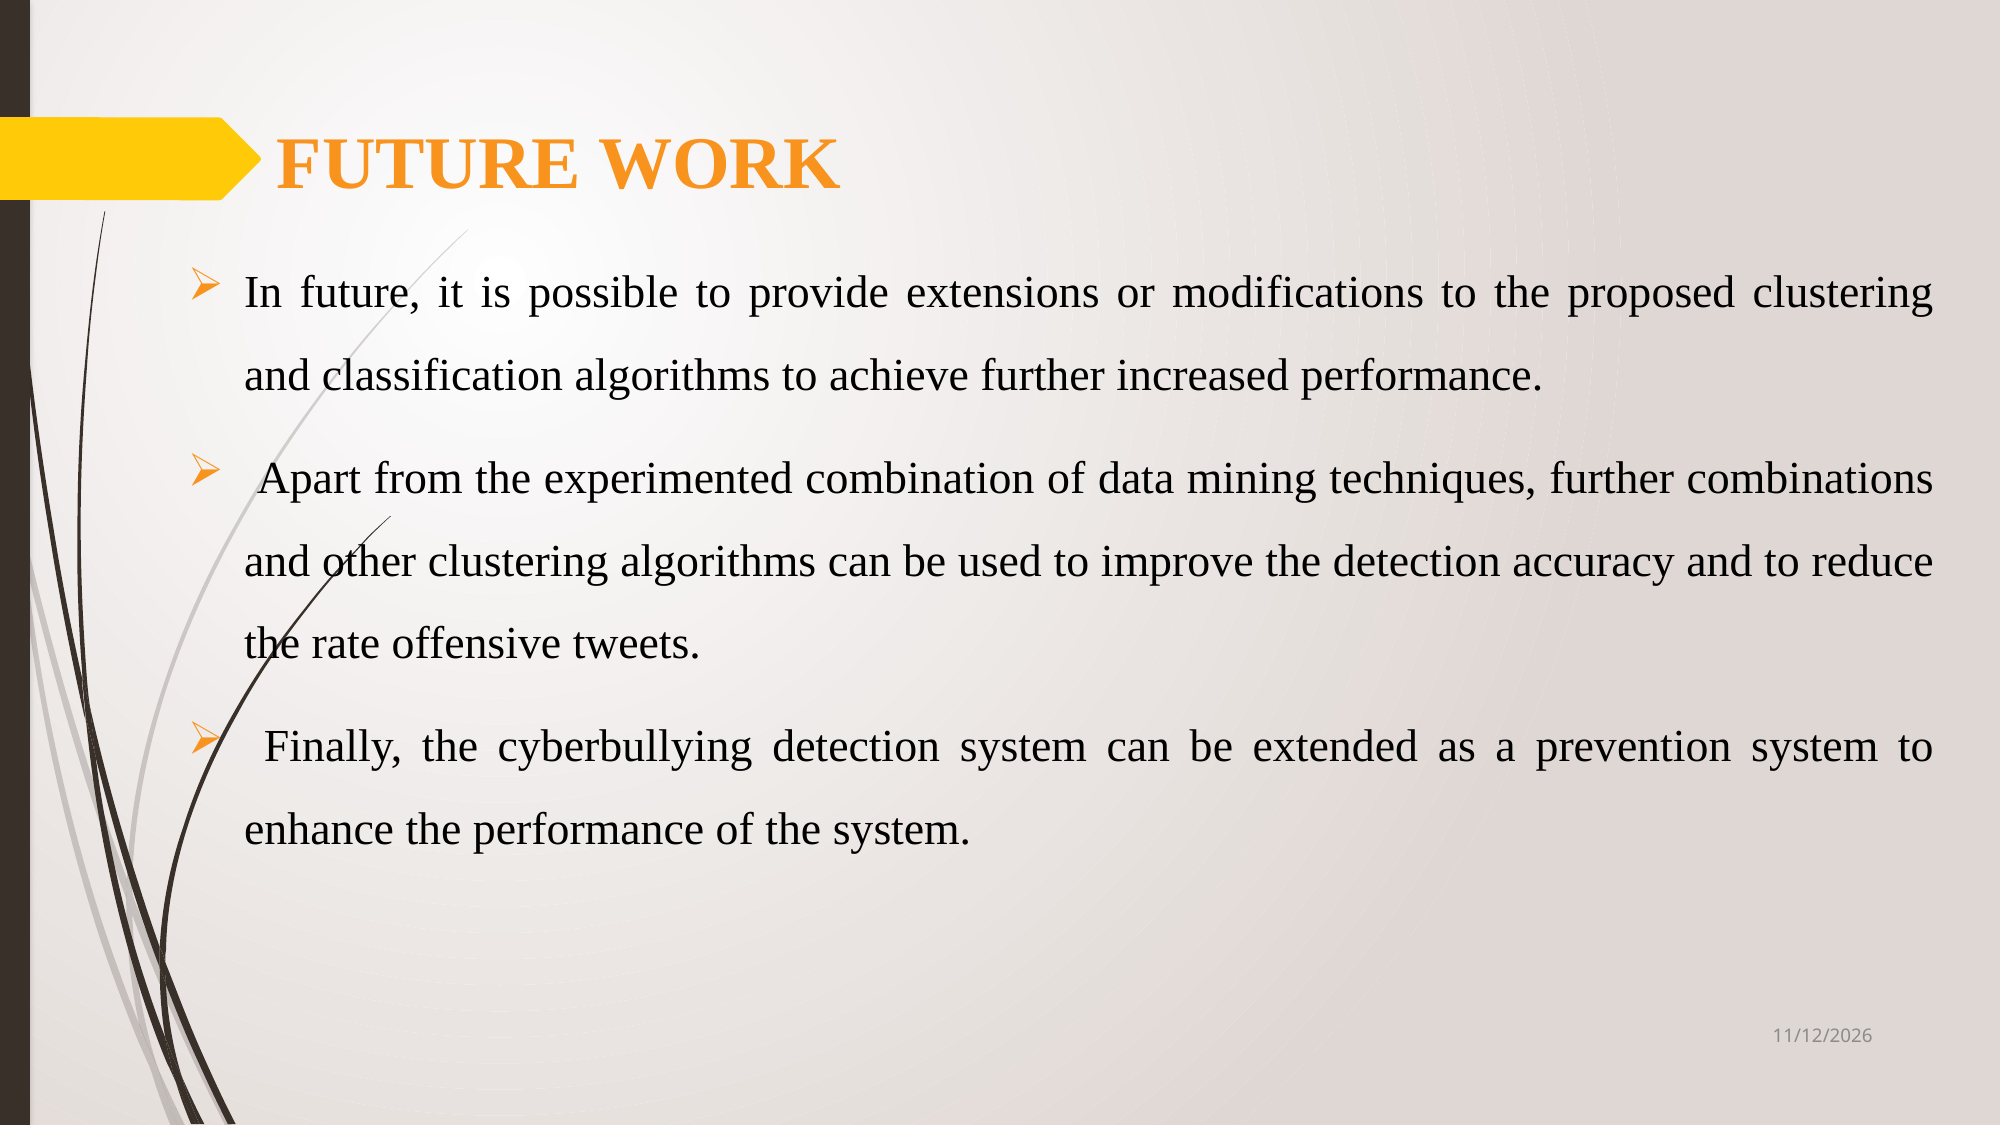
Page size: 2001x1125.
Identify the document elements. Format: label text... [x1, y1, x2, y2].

text_box In future, it is possible to provide extensions or modifications to the proposed clustering and classification algorithms to achieve further increased performance. Apart from the experimented combination of data mining techniques, further combinations and other clustering algorithms can be used to improve the detection accuracy and to reduce the rate offensive tweets. Finally, the cyberbullying detection system can be extended as a prevention system to enhance the performance of the system. [173, 227, 1950, 861]
title FUTURE WORK [261, 106, 1909, 212]
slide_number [1699, 1005, 1888, 1067]
